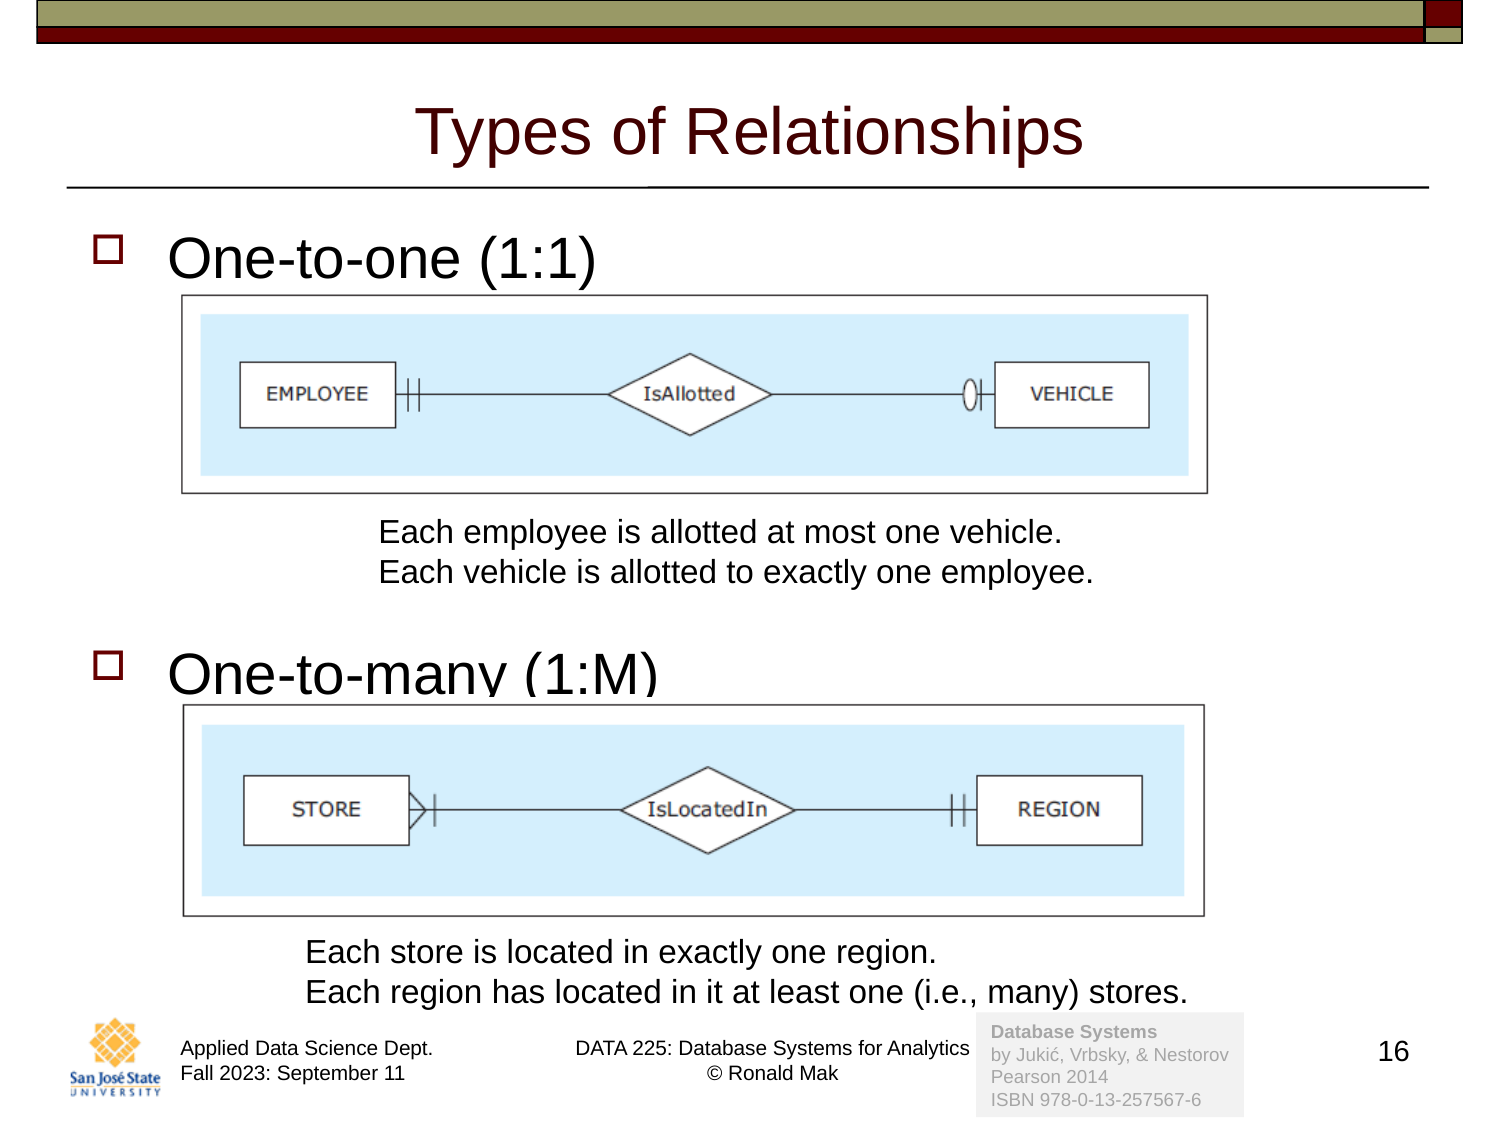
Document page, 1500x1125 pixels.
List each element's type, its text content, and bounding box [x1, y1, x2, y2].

picture [179, 292, 1211, 497]
title Types of Relationships [75, 67, 1425, 175]
text_box Each employee is allotted at most one vehicle. Each vehicle is allotted to exactly one employee. [363, 505, 1111, 597]
text_box Each store is located in exactly one region. Each region has located in it at least one (i.e., many) stores. [290, 932, 1206, 1017]
picture [179, 697, 1211, 924]
picture [60, 1012, 166, 1112]
list One-to-one (1:1) One-to-many (1:M) [75, 212, 1425, 698]
slide_number 16 [1244, 1025, 1425, 1100]
text_box Database Systems by Jukić, Vrbsky, & Nestorov Pearson 2014 ISBN 978-0-13-257567-6 [976, 1012, 1244, 1118]
